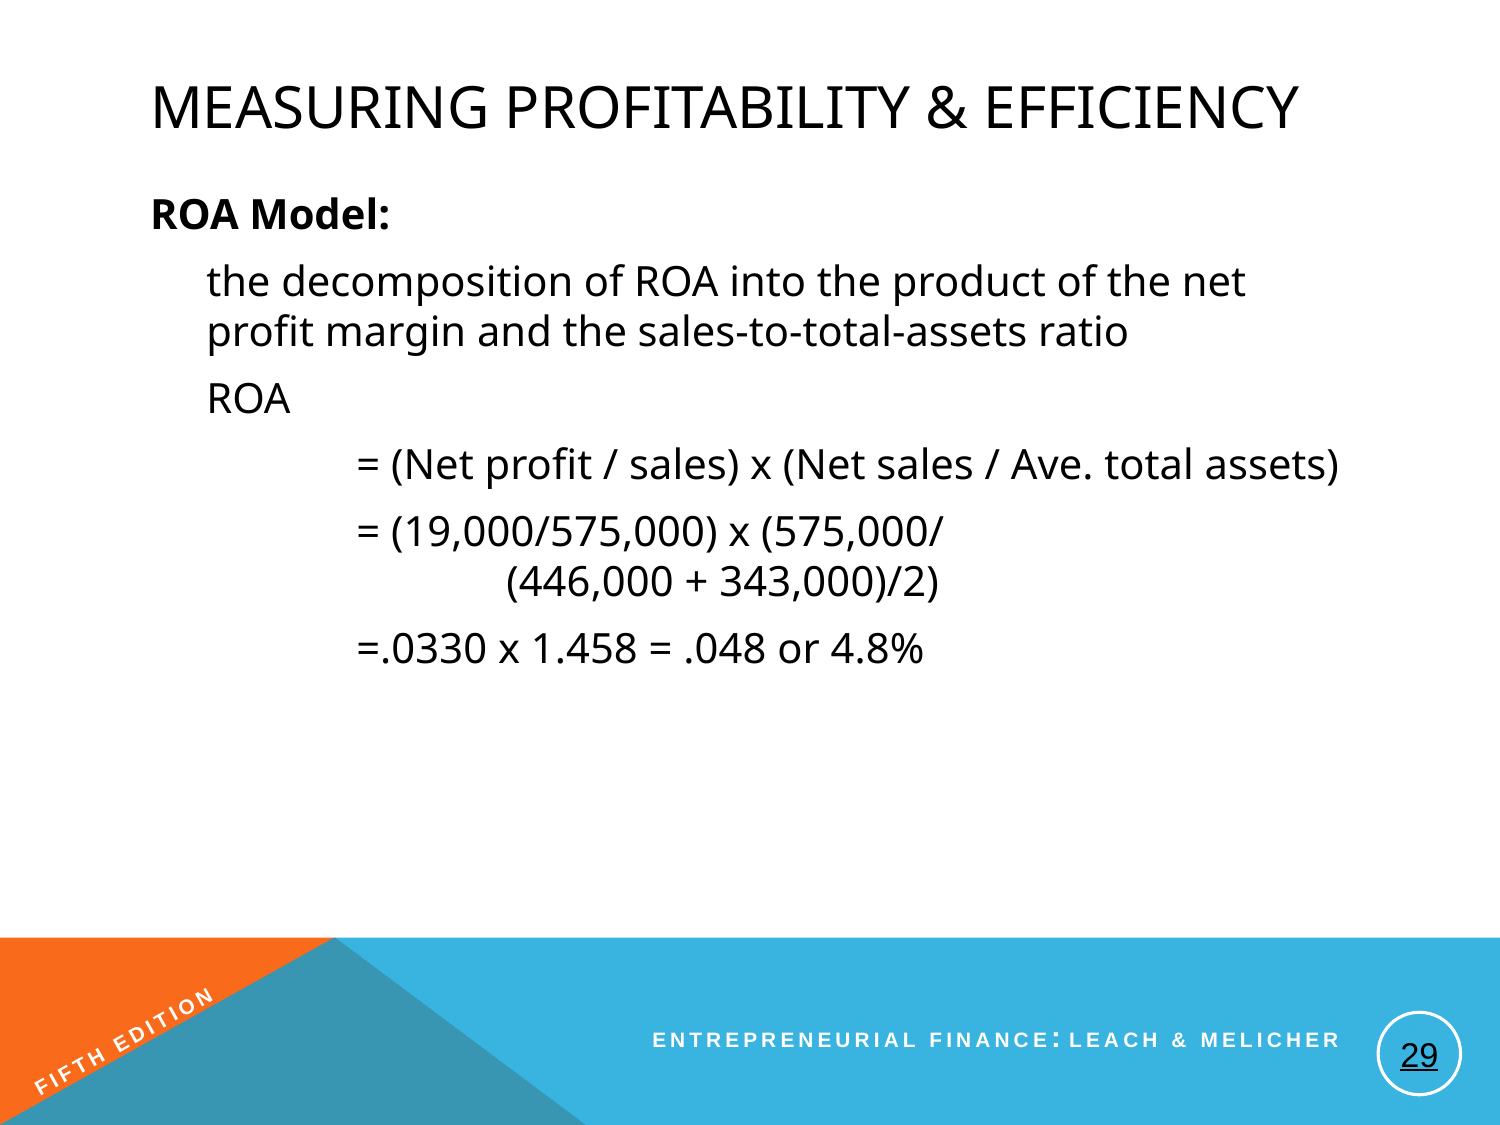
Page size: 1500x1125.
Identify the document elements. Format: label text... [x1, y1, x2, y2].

list ROA Model: the decomposition of ROA into the product of the net profit margin and the sales-to-total-assets ratio ROA = (Net profit / sales) x (Net sales / Ave. total assets) = (19,000/575,000) x (575,000/ (446,000 + 343,000)/2) =.0330 x 1.458 = .048 or 4.8% [135, 180, 1369, 768]
slide_number 29 [1376, 1010, 1463, 1097]
title Measuring Profitability & Efficiency [135, 60, 1369, 150]
